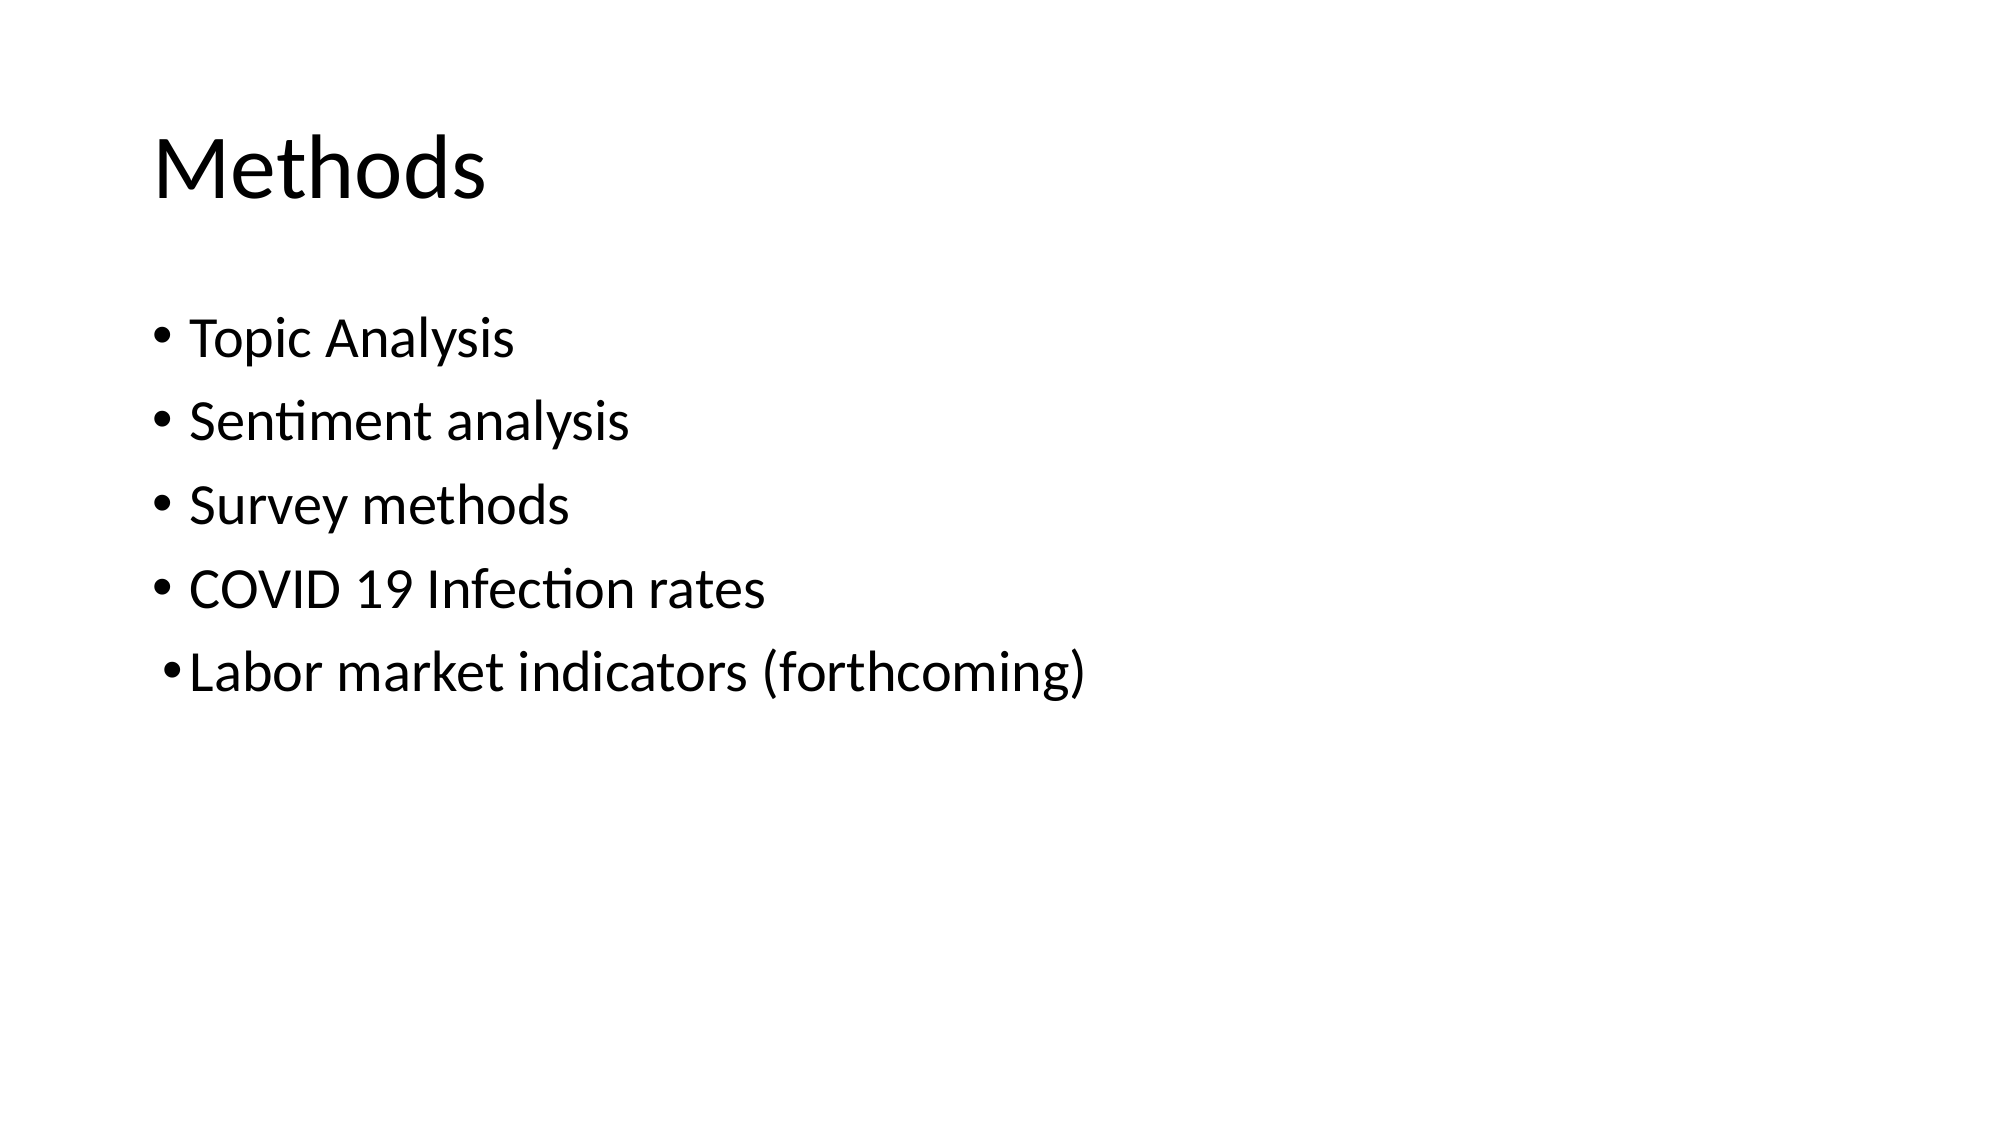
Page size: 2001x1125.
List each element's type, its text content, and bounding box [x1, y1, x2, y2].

title Methods [137, 59, 1863, 278]
list Topic Analysis Sentiment analysis Survey methods COVID 19 Infection rates Labor market indicators (forthcoming) [137, 299, 1863, 1014]
